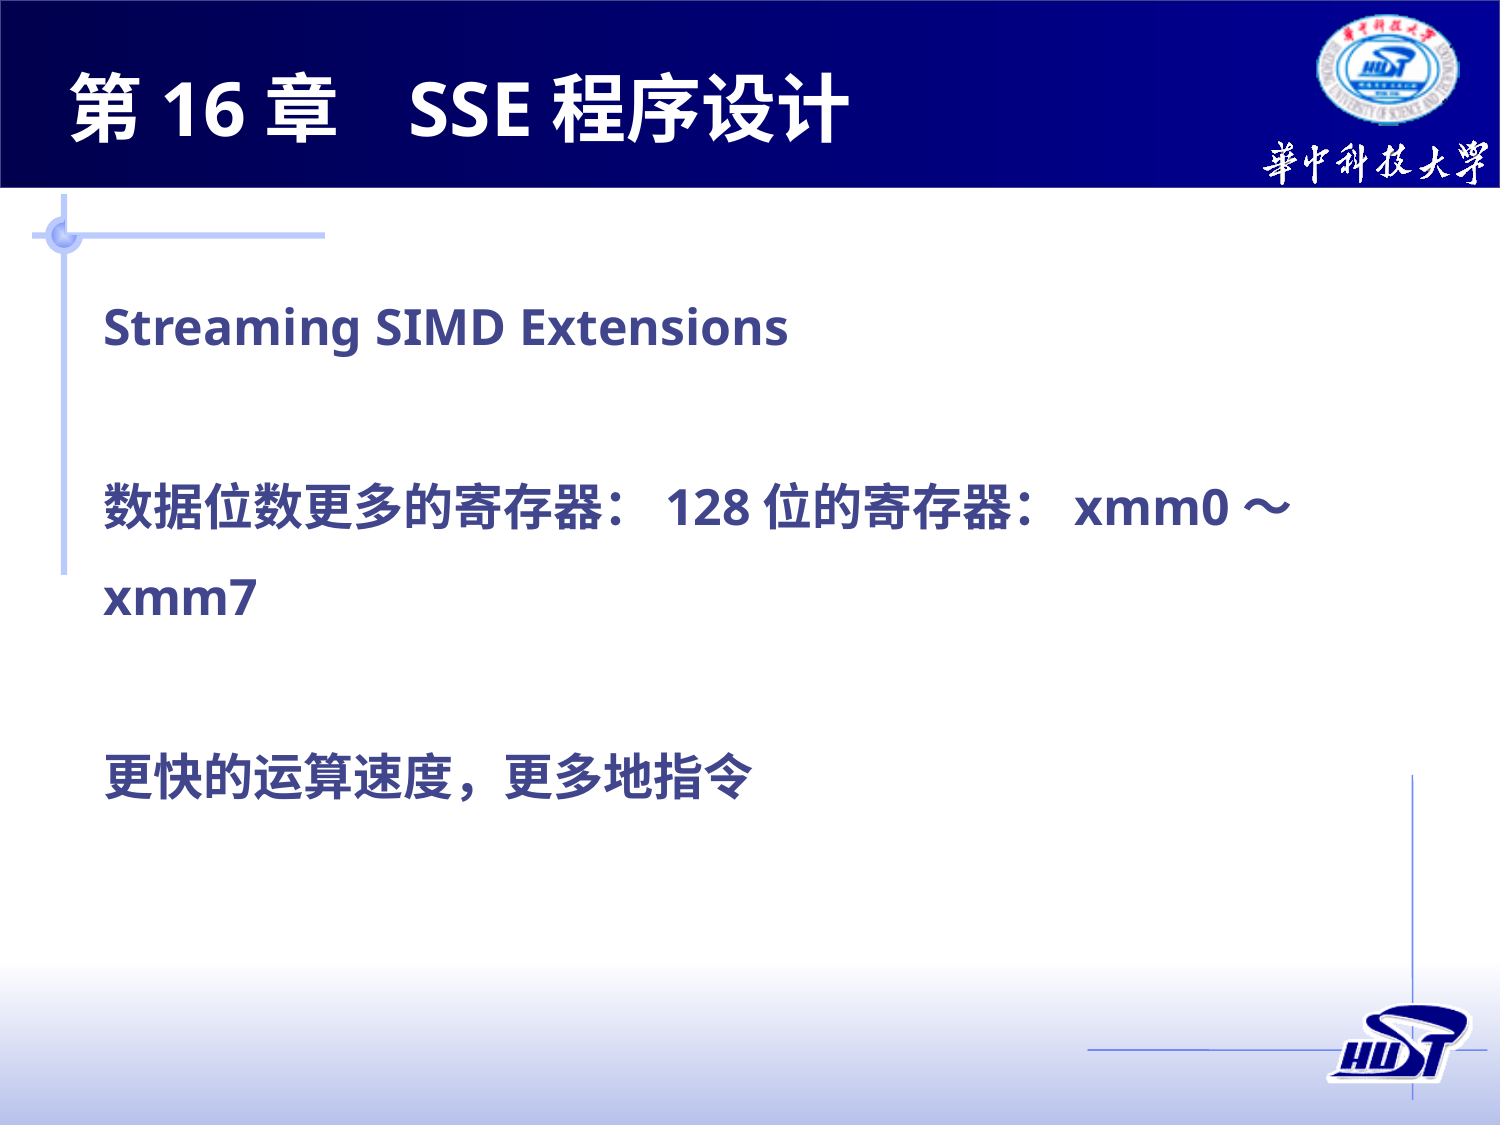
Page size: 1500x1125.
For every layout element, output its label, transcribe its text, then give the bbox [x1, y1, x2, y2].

text_box Streaming SIMD Extensions 数据位数更多的寄存器：128位的寄存器：xmm0～xmm7 更快的运算速度，更多地指令 [88, 267, 1317, 813]
picture [1316, 14, 1460, 126]
text_box 第16章 SSE程序设计 [52, 54, 866, 160]
picture [1262, 140, 1488, 185]
